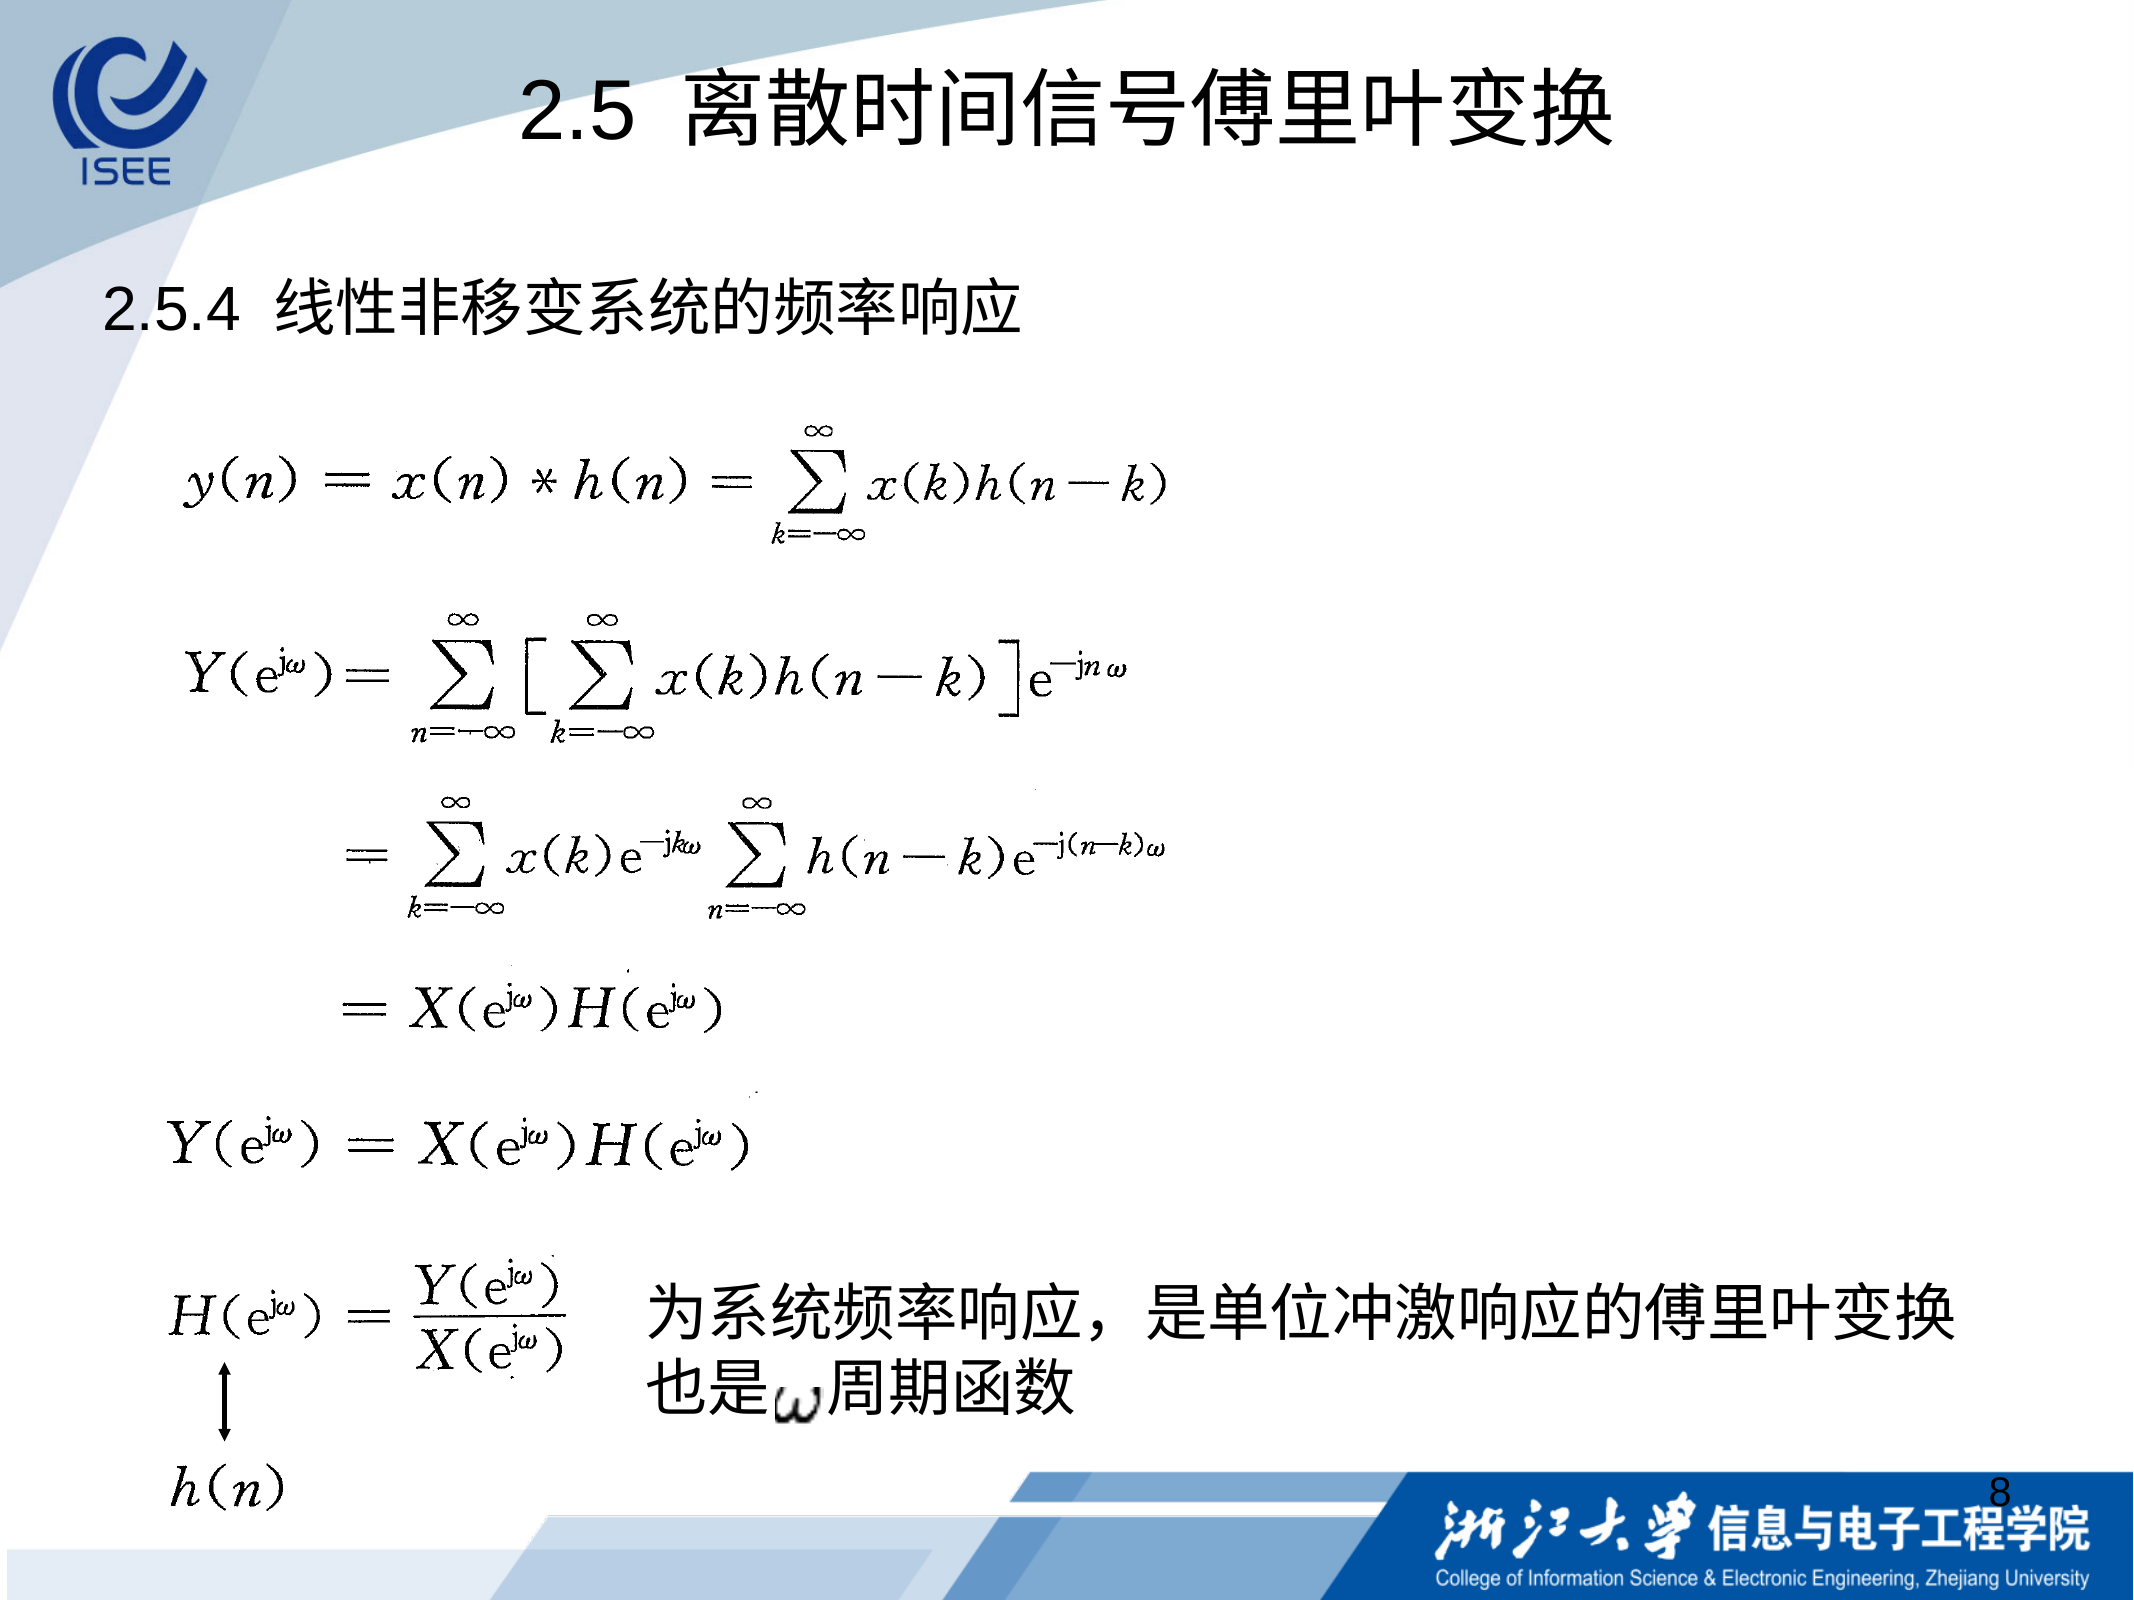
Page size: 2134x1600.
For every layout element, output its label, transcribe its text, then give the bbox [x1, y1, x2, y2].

slide_number 8 [1528, 1456, 2027, 1569]
picture [332, 963, 731, 1046]
picture [337, 783, 1171, 920]
text_box 2.5 离散时间信号傅里叶变换 [156, 37, 1978, 174]
text_box 2.5.4 线性非移变系统的频率响应 [93, 259, 1032, 351]
picture [7, 1437, 2133, 1600]
picture [156, 1089, 762, 1192]
text_box [218, 1391, 231, 1435]
picture [161, 1246, 573, 1383]
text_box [627, 1264, 1977, 1457]
picture [0, 0, 2133, 768]
